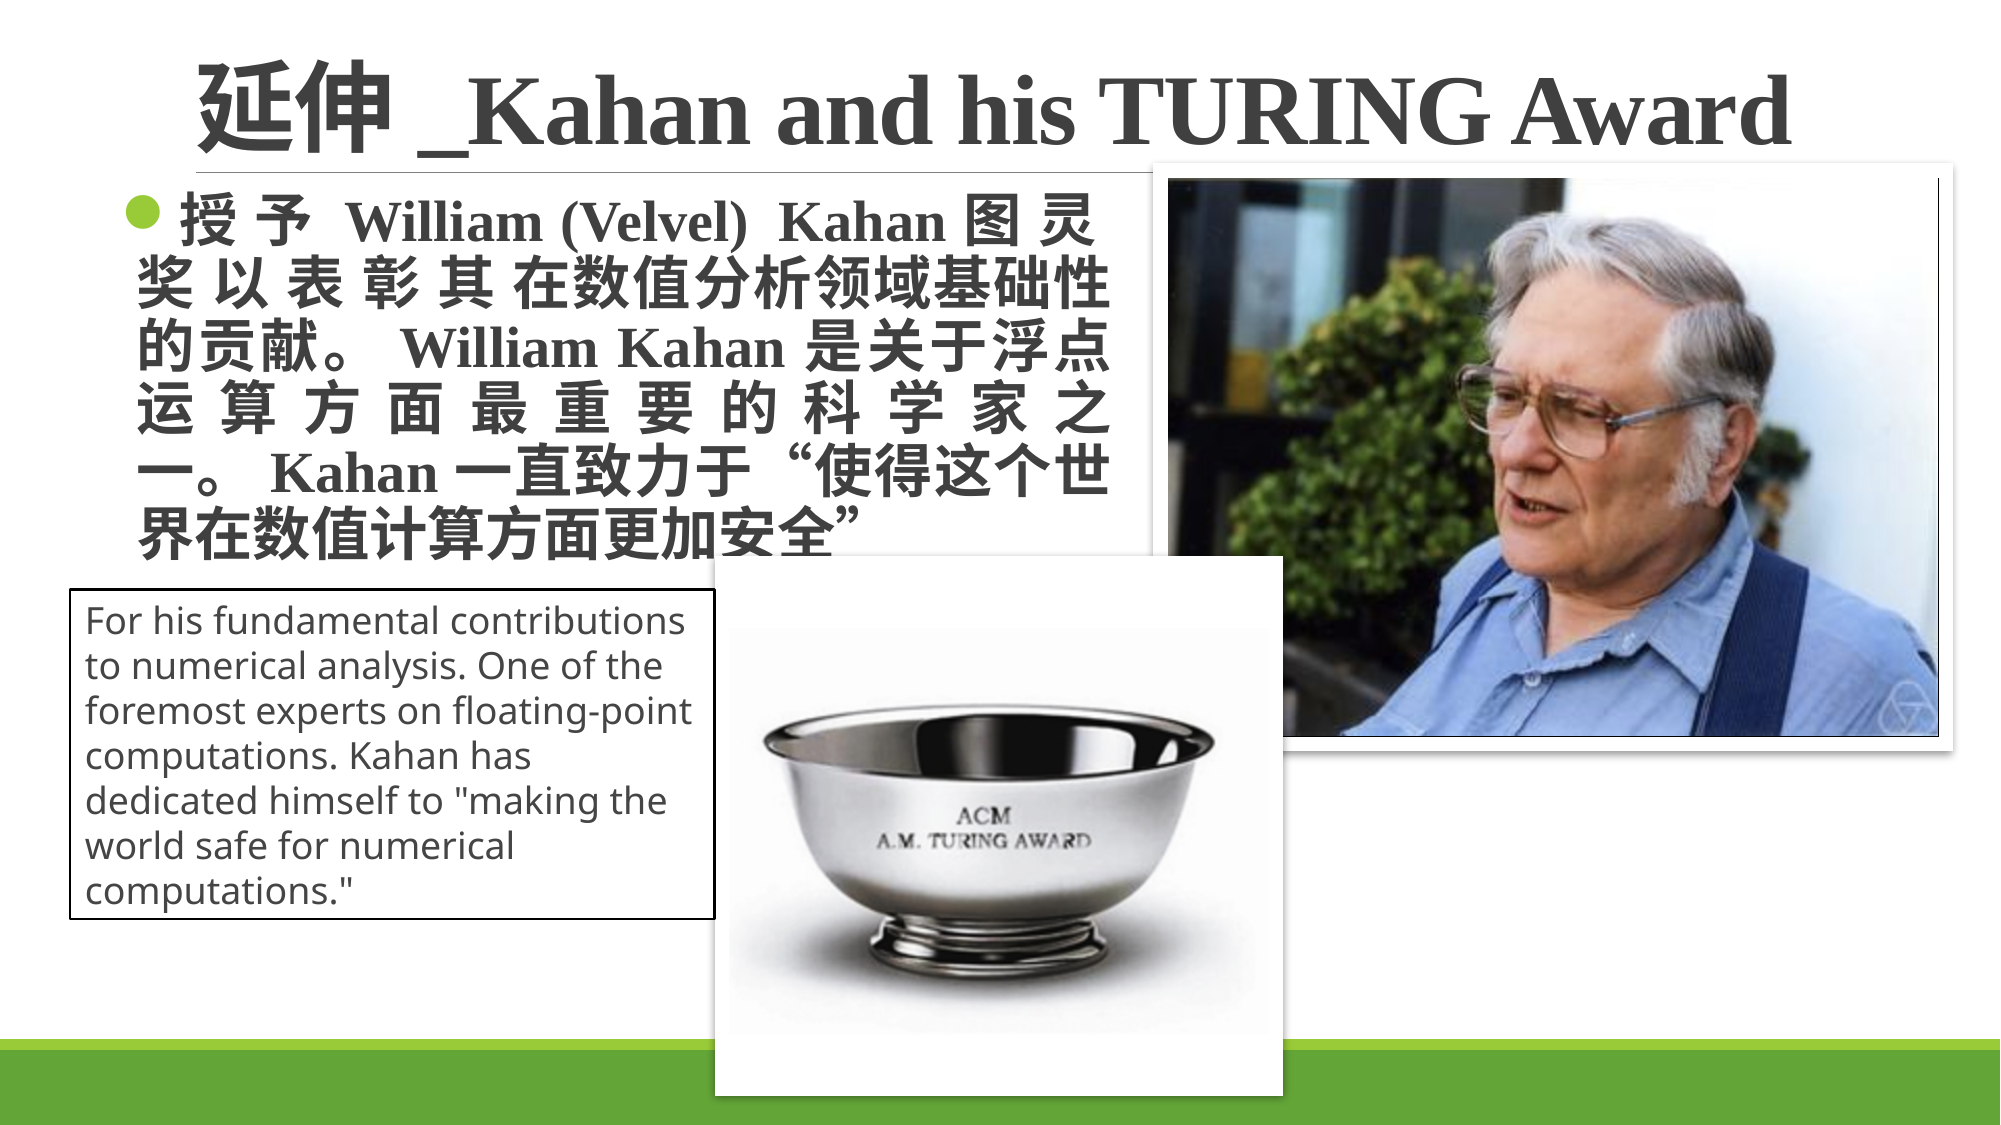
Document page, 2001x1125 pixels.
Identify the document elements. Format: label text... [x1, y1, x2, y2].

title 延伸_Kahan and his TURING Award [180, 16, 1831, 173]
picture [728, 177, 1939, 1082]
text_box For his fundamental contributions to numerical analysis. One of the foremost experts on floating-point computations. Kahan has dedicated himself to "making the world safe for numerical computations." [69, 588, 716, 920]
list 授 予 William (Velvel) Kahan图 灵 奖 以 表 彰 其 在数值分析领域基础性的贡献。William Kahan是关于浮点运算方面最重要的科学家之一。Kahan一直致力于“使得这个世界在数值计算方面更加安全” [121, 183, 1113, 588]
